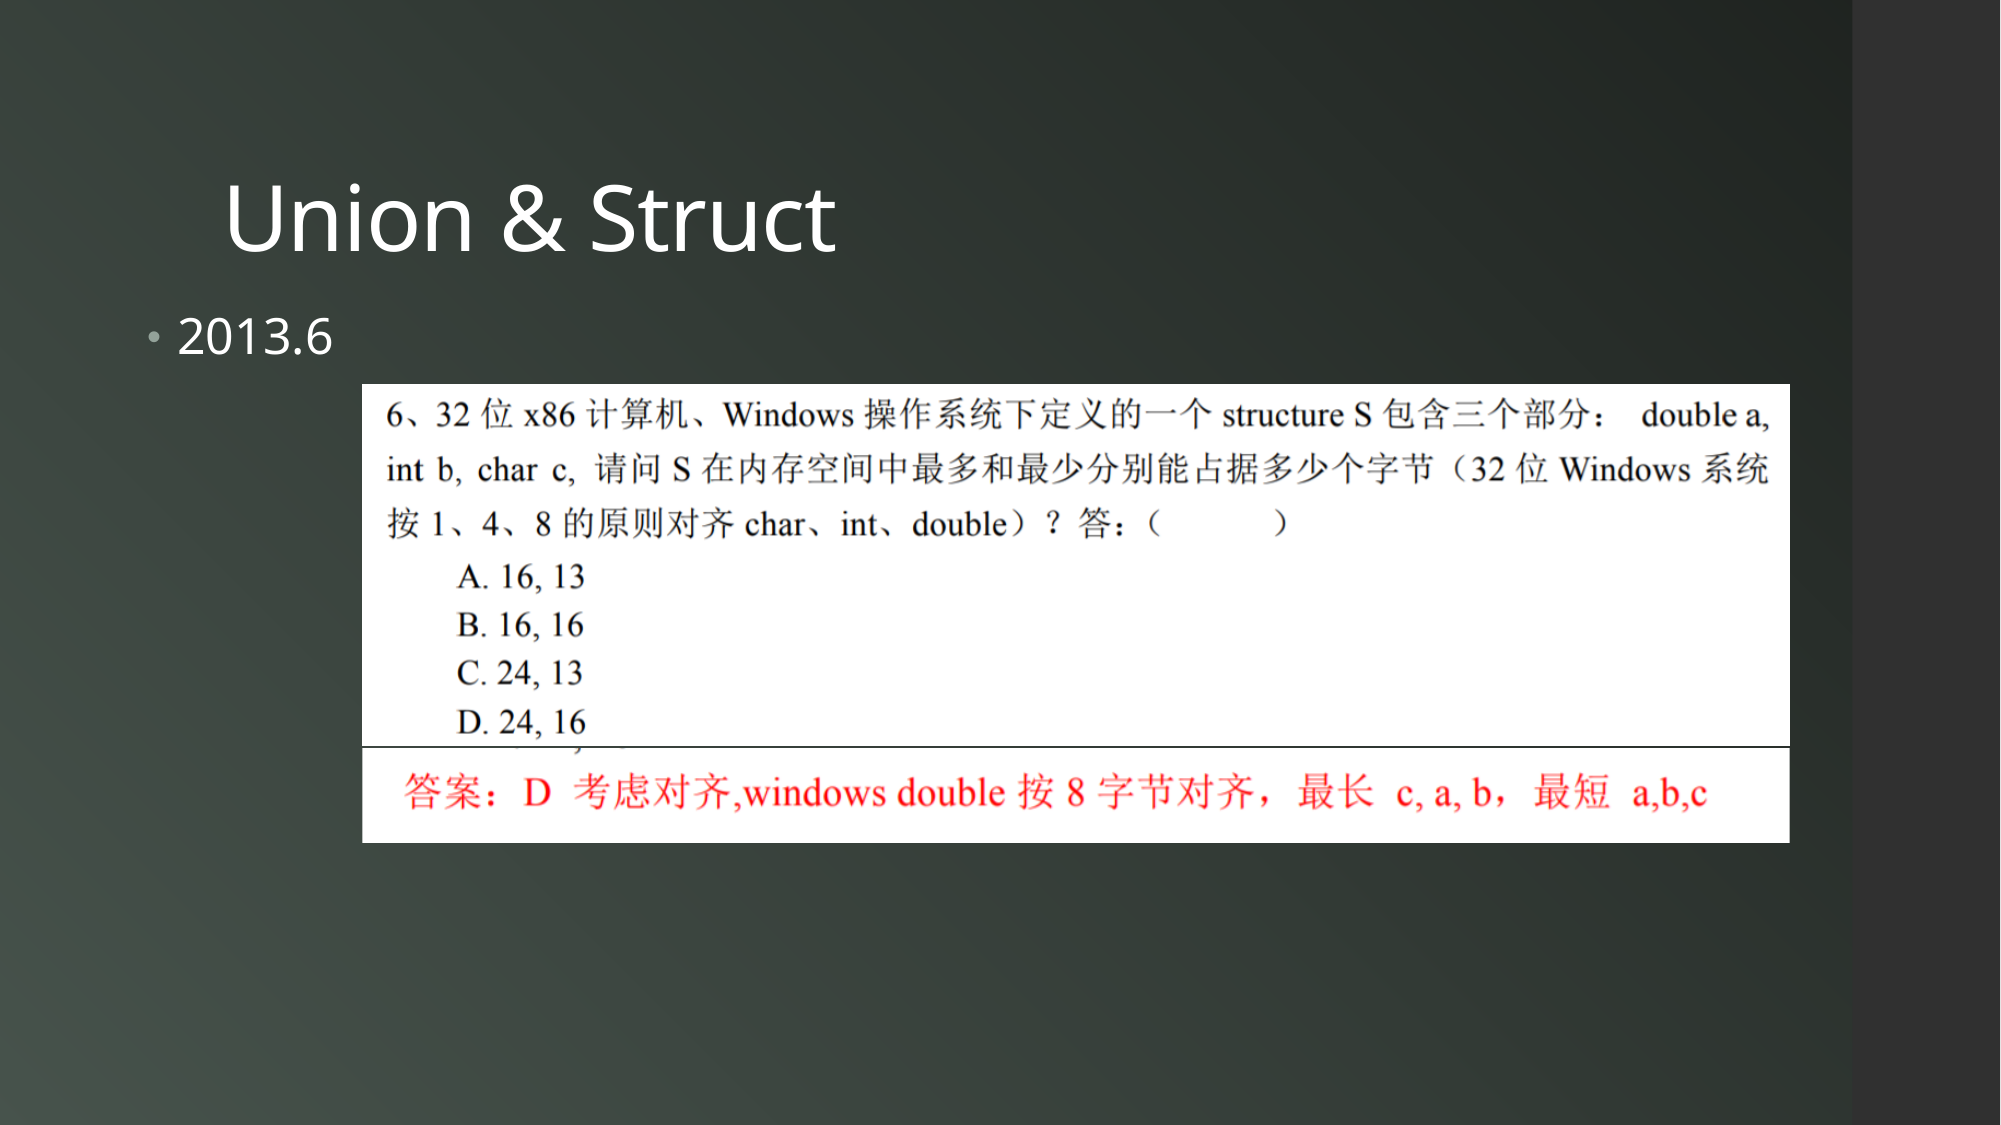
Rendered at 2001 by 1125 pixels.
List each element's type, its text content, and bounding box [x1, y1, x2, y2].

list 2013.6 [131, 301, 1542, 1016]
title Union & Struct [206, 60, 1797, 278]
picture [362, 383, 1790, 747]
picture [362, 748, 1790, 843]
